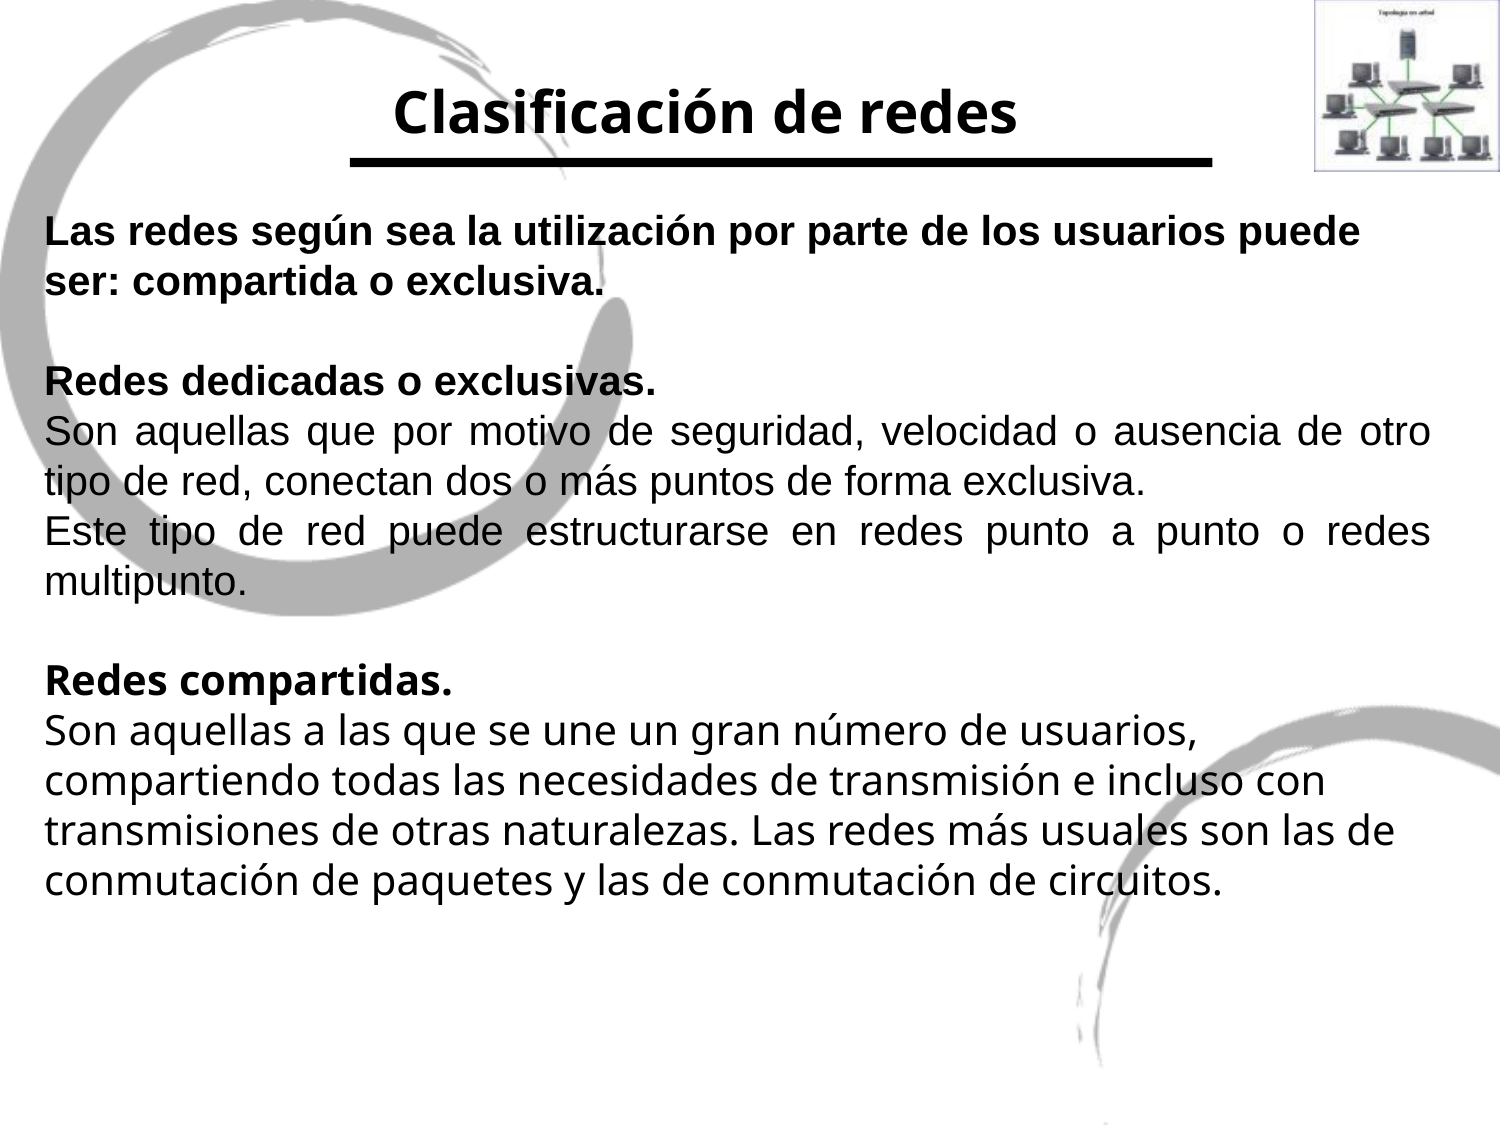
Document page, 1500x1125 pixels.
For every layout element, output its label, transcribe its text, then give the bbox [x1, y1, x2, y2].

text_box Las redes según sea la utilización por parte de los usuarios puede ser: compartida o exclusiva. Redes dedicadas o exclusivas. Son aquellas que por motivo de seguridad, velocidad o ausencia de otro tipo de red, conectan dos o más puntos de forma exclusiva. Este tipo de red puede estructurarse en redes punto a punto o redes multipunto. Redes compartidas. Son aquellas a las que se une un gran número de usuarios, compartiendo todas las necesidades de transmisión e incluso con transmisiones de otras naturalezas. Las redes más usuales son las de conmutación de paquetes y las de conmutación de circuitos. [29, 196, 1447, 912]
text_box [349, 0, 1500, 172]
picture [0, 0, 1500, 1125]
